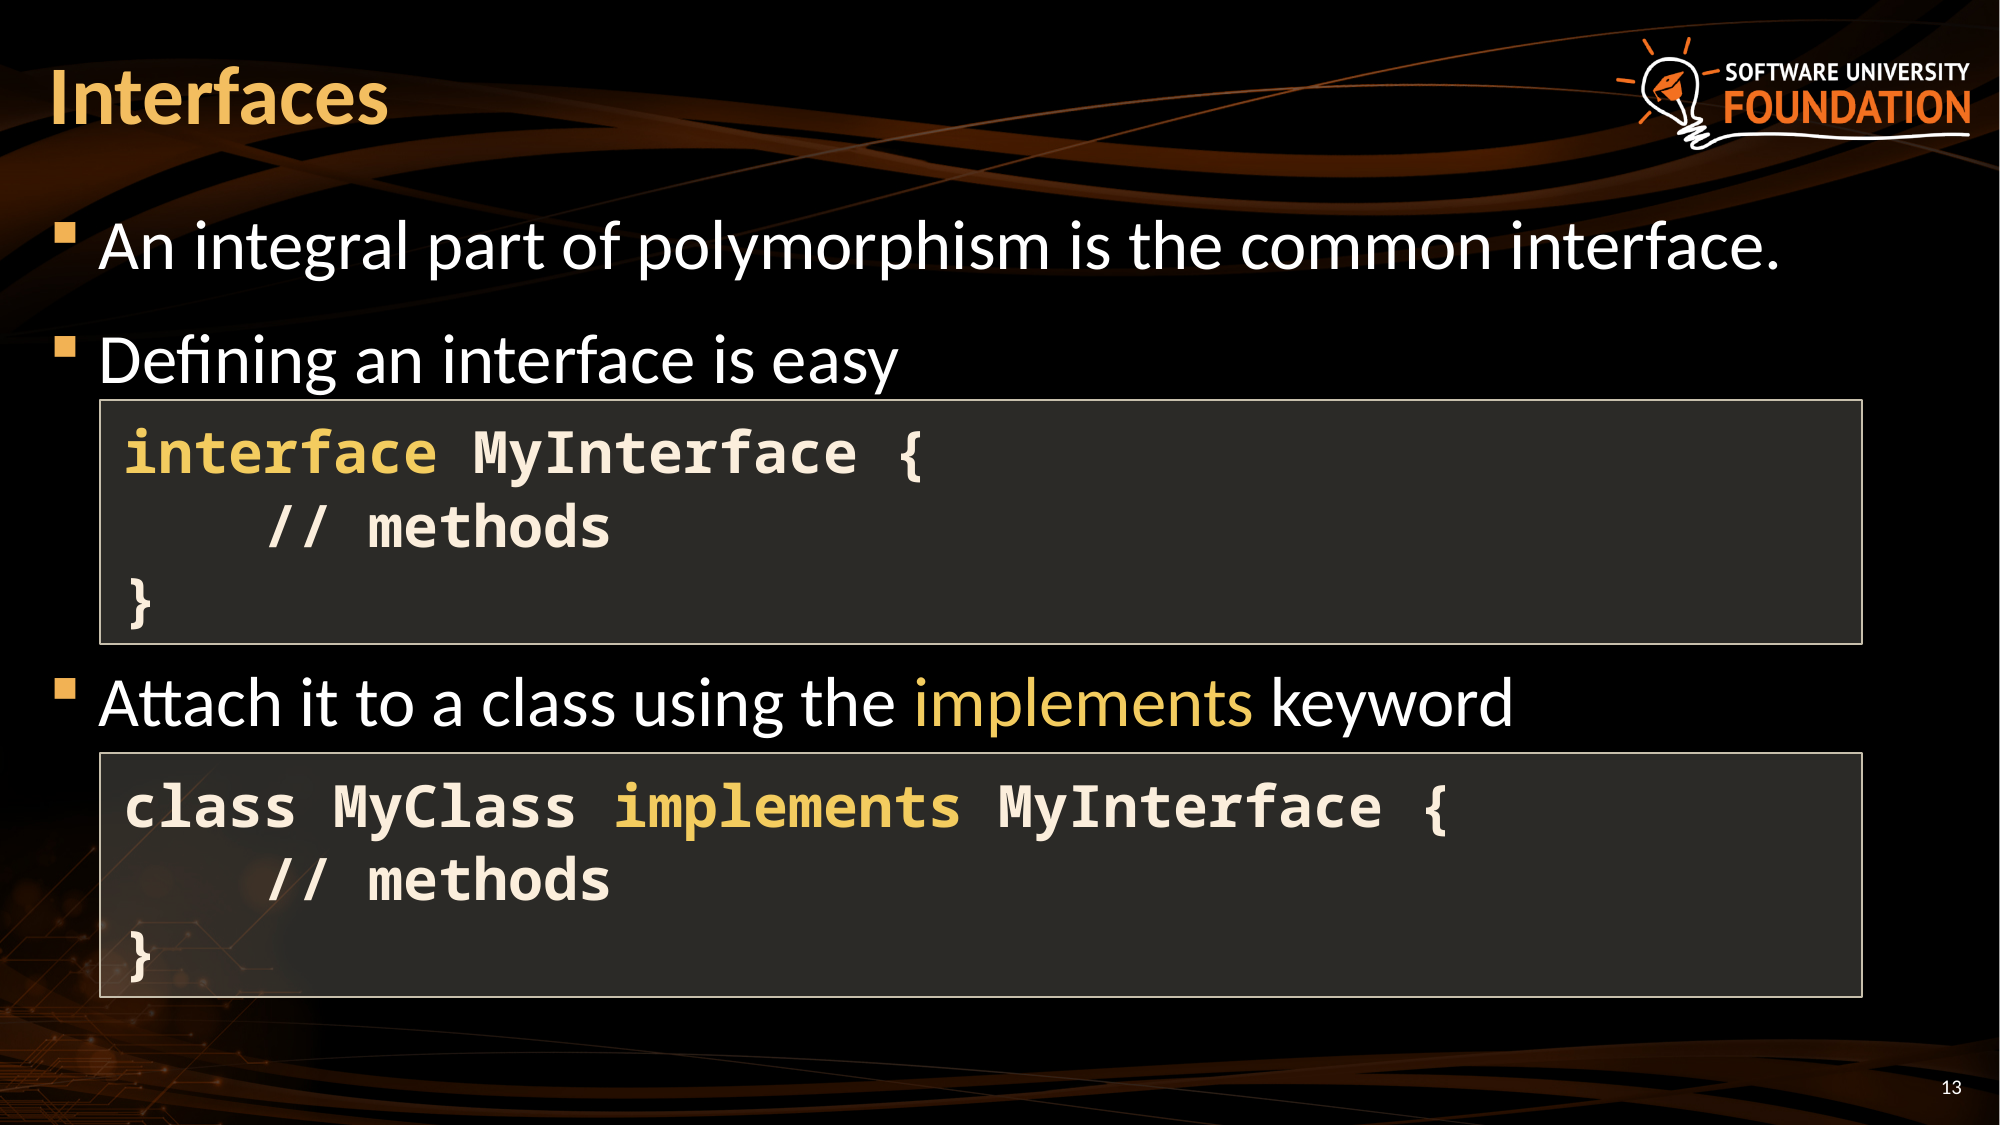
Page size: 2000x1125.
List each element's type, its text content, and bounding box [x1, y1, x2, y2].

text_box class MyClass implements MyInterface { // methods } [99, 753, 1863, 998]
list An integral part of polymorphism is the common interface. Defining an interface is easy Attach it to a class using the implements keyword [31, 188, 1968, 1103]
title Interfaces [30, 6, 1602, 189]
picture [0, 0, 2000, 1125]
text_box interface MyInterface { // methods } [99, 399, 1863, 644]
